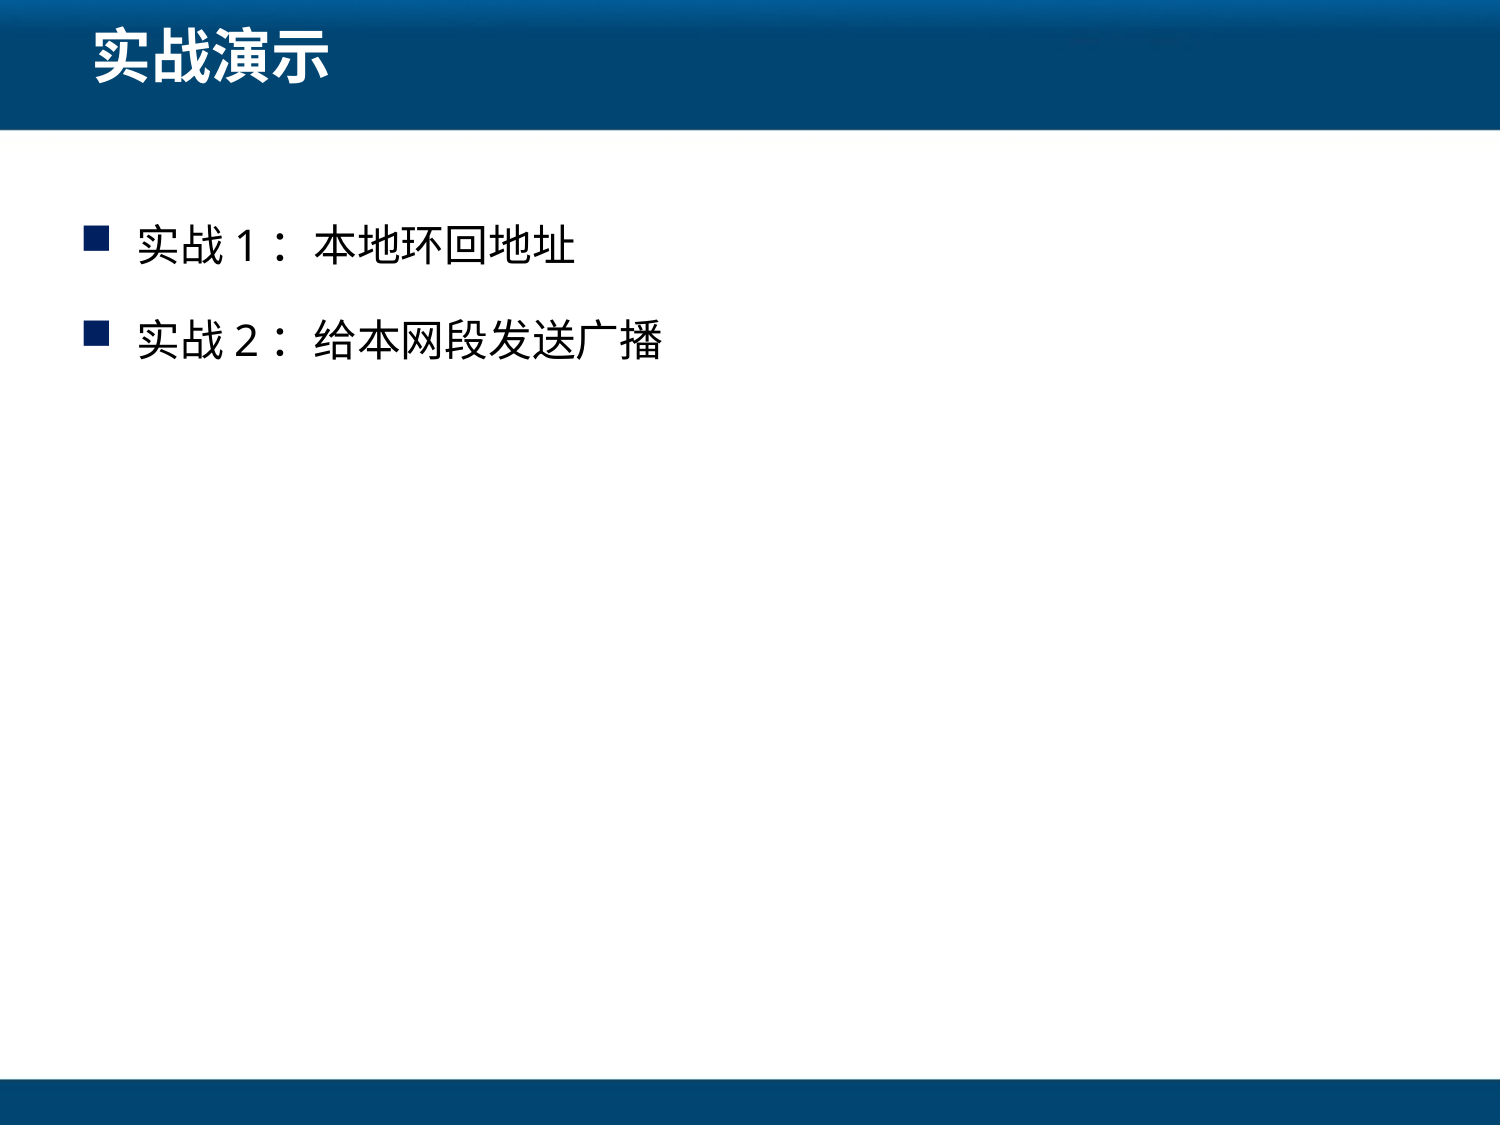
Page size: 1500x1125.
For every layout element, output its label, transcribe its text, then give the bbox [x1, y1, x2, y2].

picture [0, 0, 1500, 1125]
list 实战1：本地环回地址 实战2：给本网段发送广播 [64, 184, 1415, 927]
title 实战演示 [76, 19, 1427, 100]
